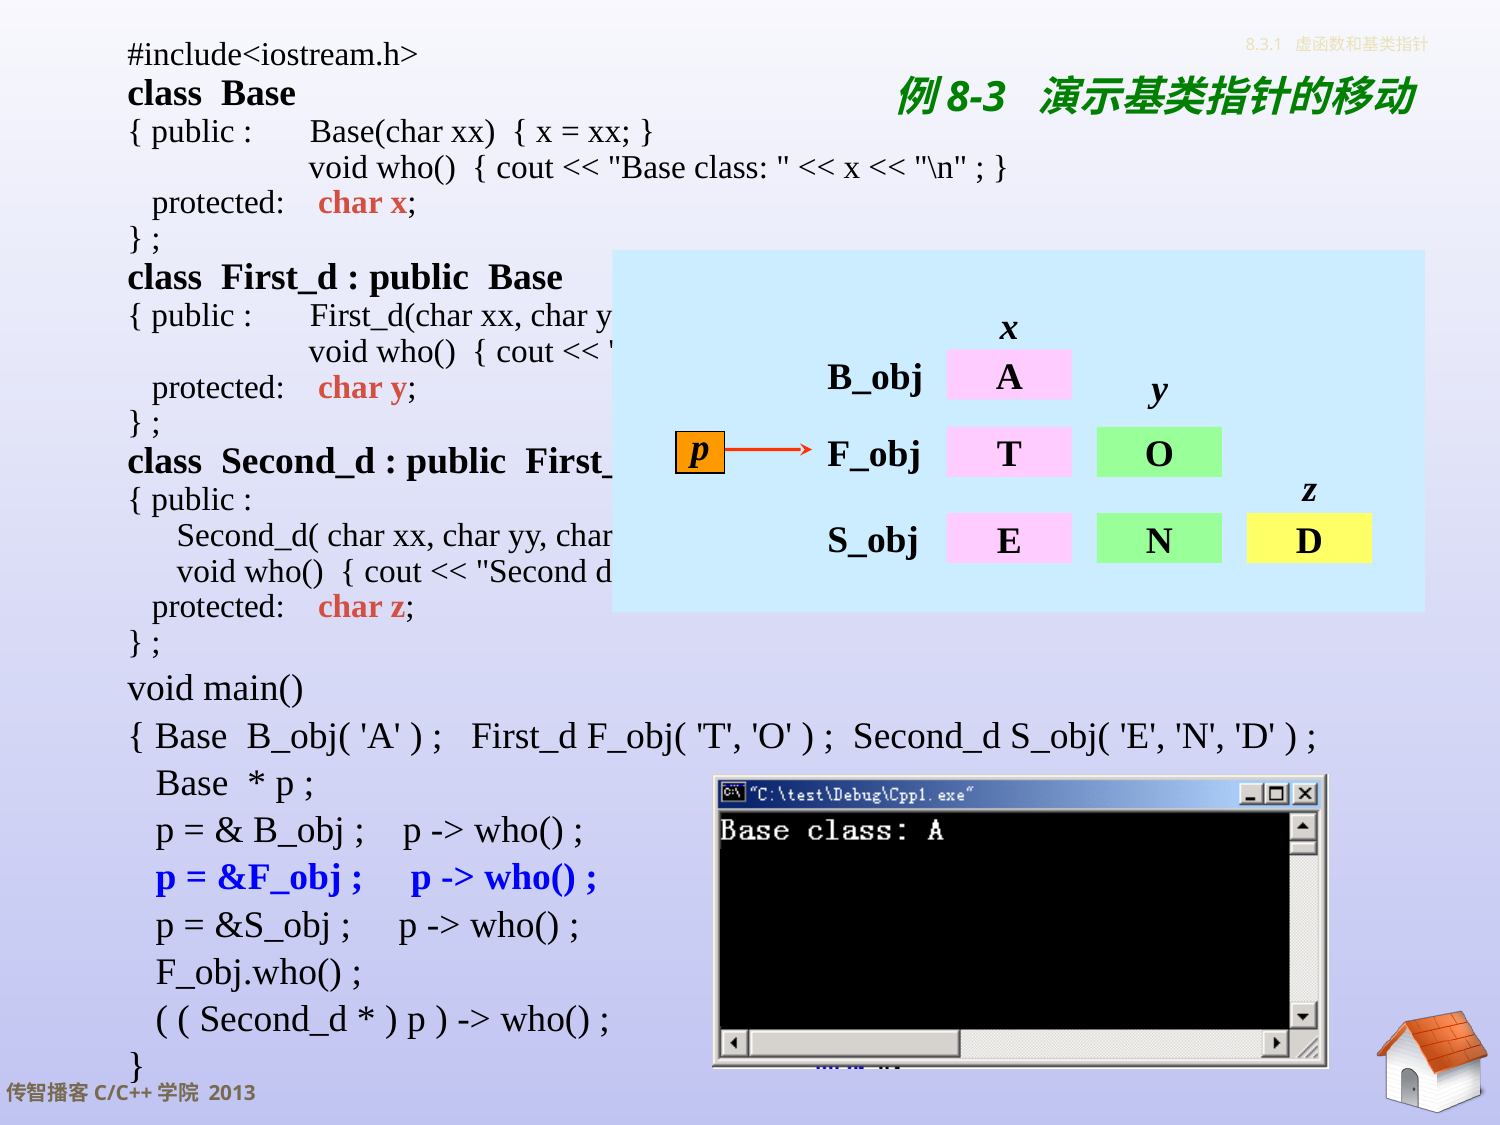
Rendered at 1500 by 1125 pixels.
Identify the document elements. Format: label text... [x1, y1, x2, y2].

text_box 例8-3 演示基类指针的移动 [862, 62, 1438, 128]
picture [1375, 999, 1488, 1124]
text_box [712, 774, 1329, 1069]
title 8.3.1 虚函数和基类指针 [1175, 24, 1500, 63]
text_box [612, 249, 1425, 613]
text_box #include<iostream.h> class Base { public : Base(char xx) { x = xx; } void who() { cout << "Base class: " << x << "\n" ; } protected: char x; } ; class First_d : public Base { public : First_d(char xx, char yy):Base(xx) { y = yy; } void who() { cout << "First derived class: "<< x << ", " << y << "\n" ; } protected: char y; } ; class Second_d : public First_d { public : Second_d( char xx, char yy, char zz ) : First_d( xx, yy ) { z = zz; } void who() { cout << "Second derived class: "<< x << ", " << y << ", " << z << "\n" ; } protected: char z; } ; void main() { Base B_obj( 'A' ) ; First_d F_obj( 'T', 'O' ) ; Second_d S_obj( 'E', 'N', 'D' ) ; Base * p ; p = & B_obj ; p -> who() ; p = &F_obj ; p -> who() ; p = &S_obj ; p -> who() ; F_obj.who() ; ( ( Second_d * ) p ) -> who() ; } [112, 29, 1450, 1094]
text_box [674, 431, 813, 476]
